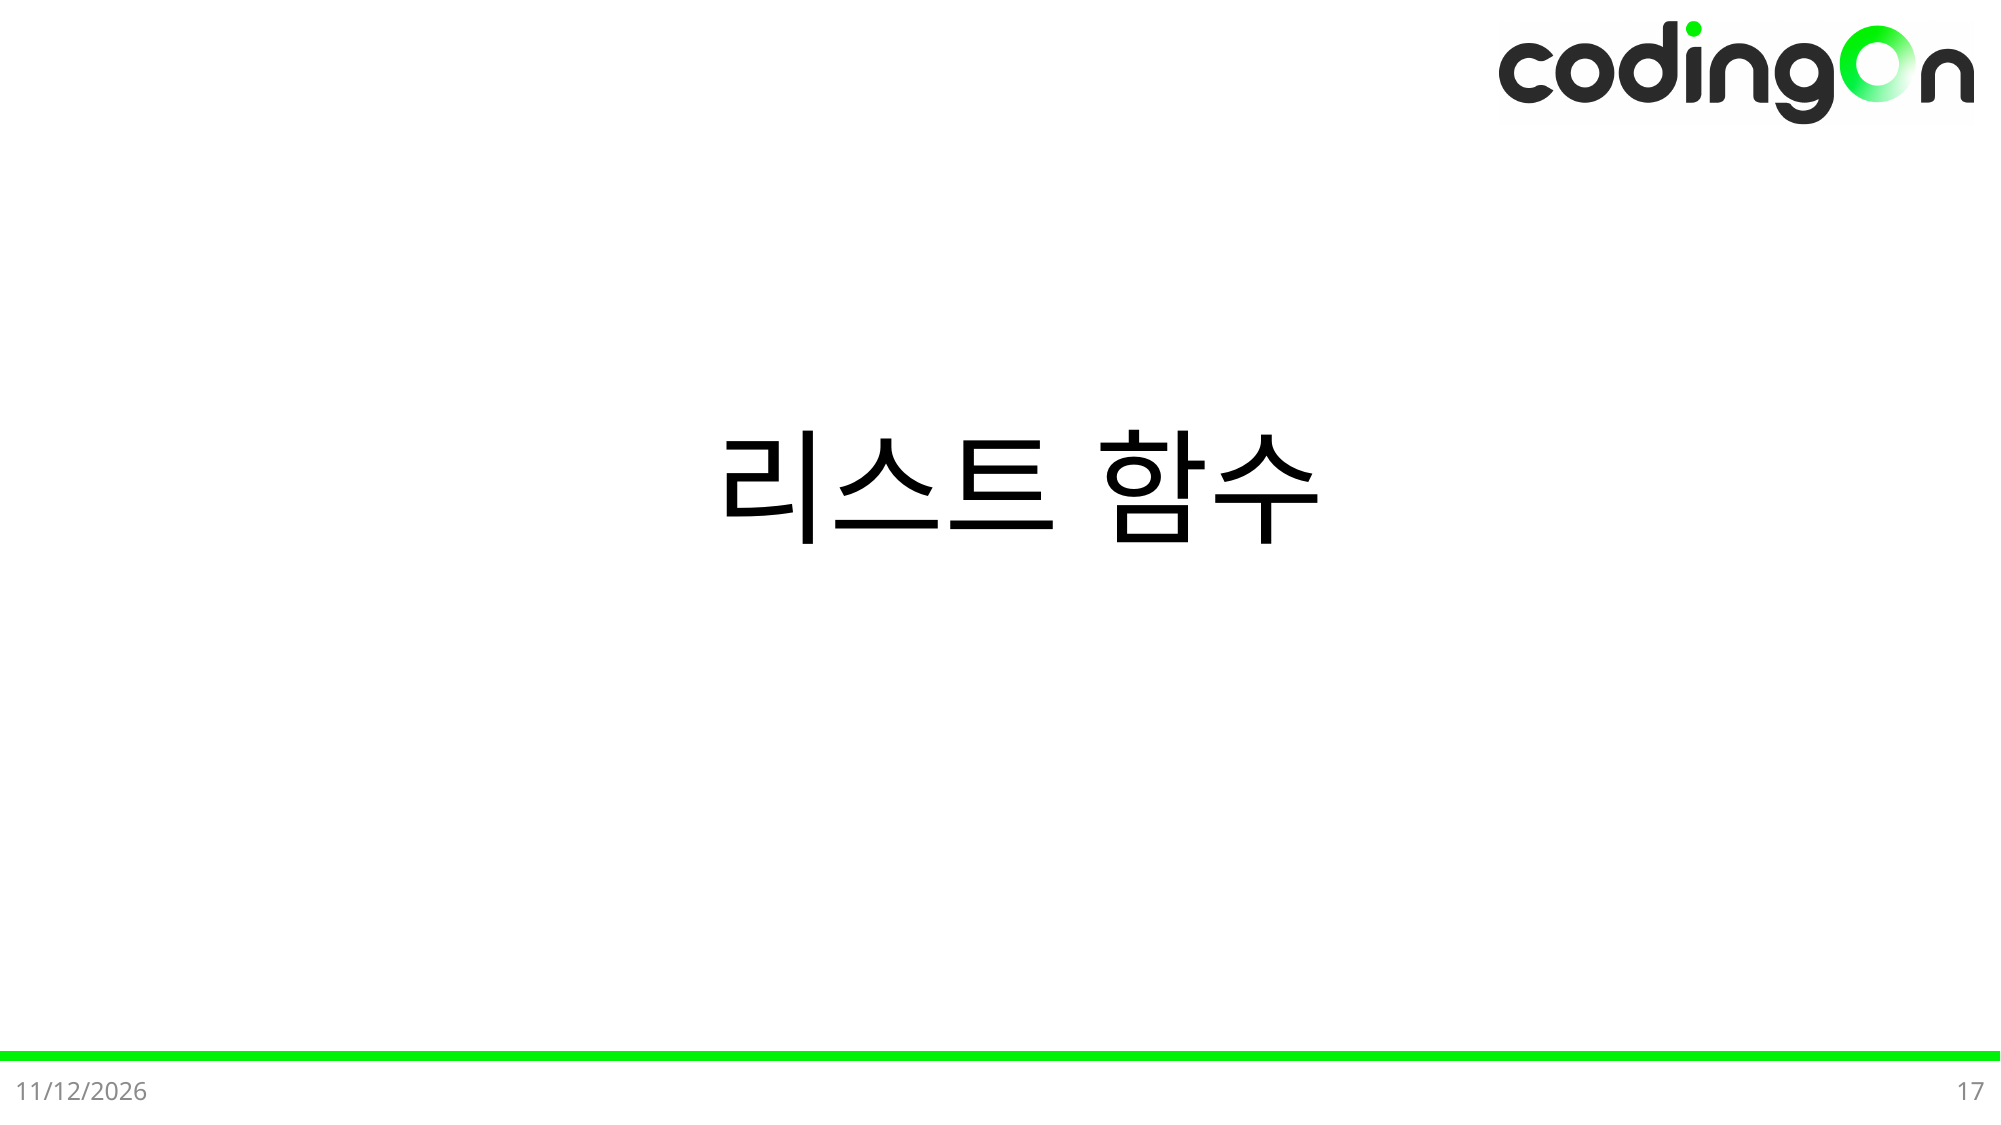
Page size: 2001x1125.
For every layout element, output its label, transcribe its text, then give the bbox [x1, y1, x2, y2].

slide_number 17 [1550, 1062, 2000, 1123]
picture [1499, 20, 1974, 125]
text_box 리스트 함수 [587, 418, 1452, 663]
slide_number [0, 1062, 450, 1123]
